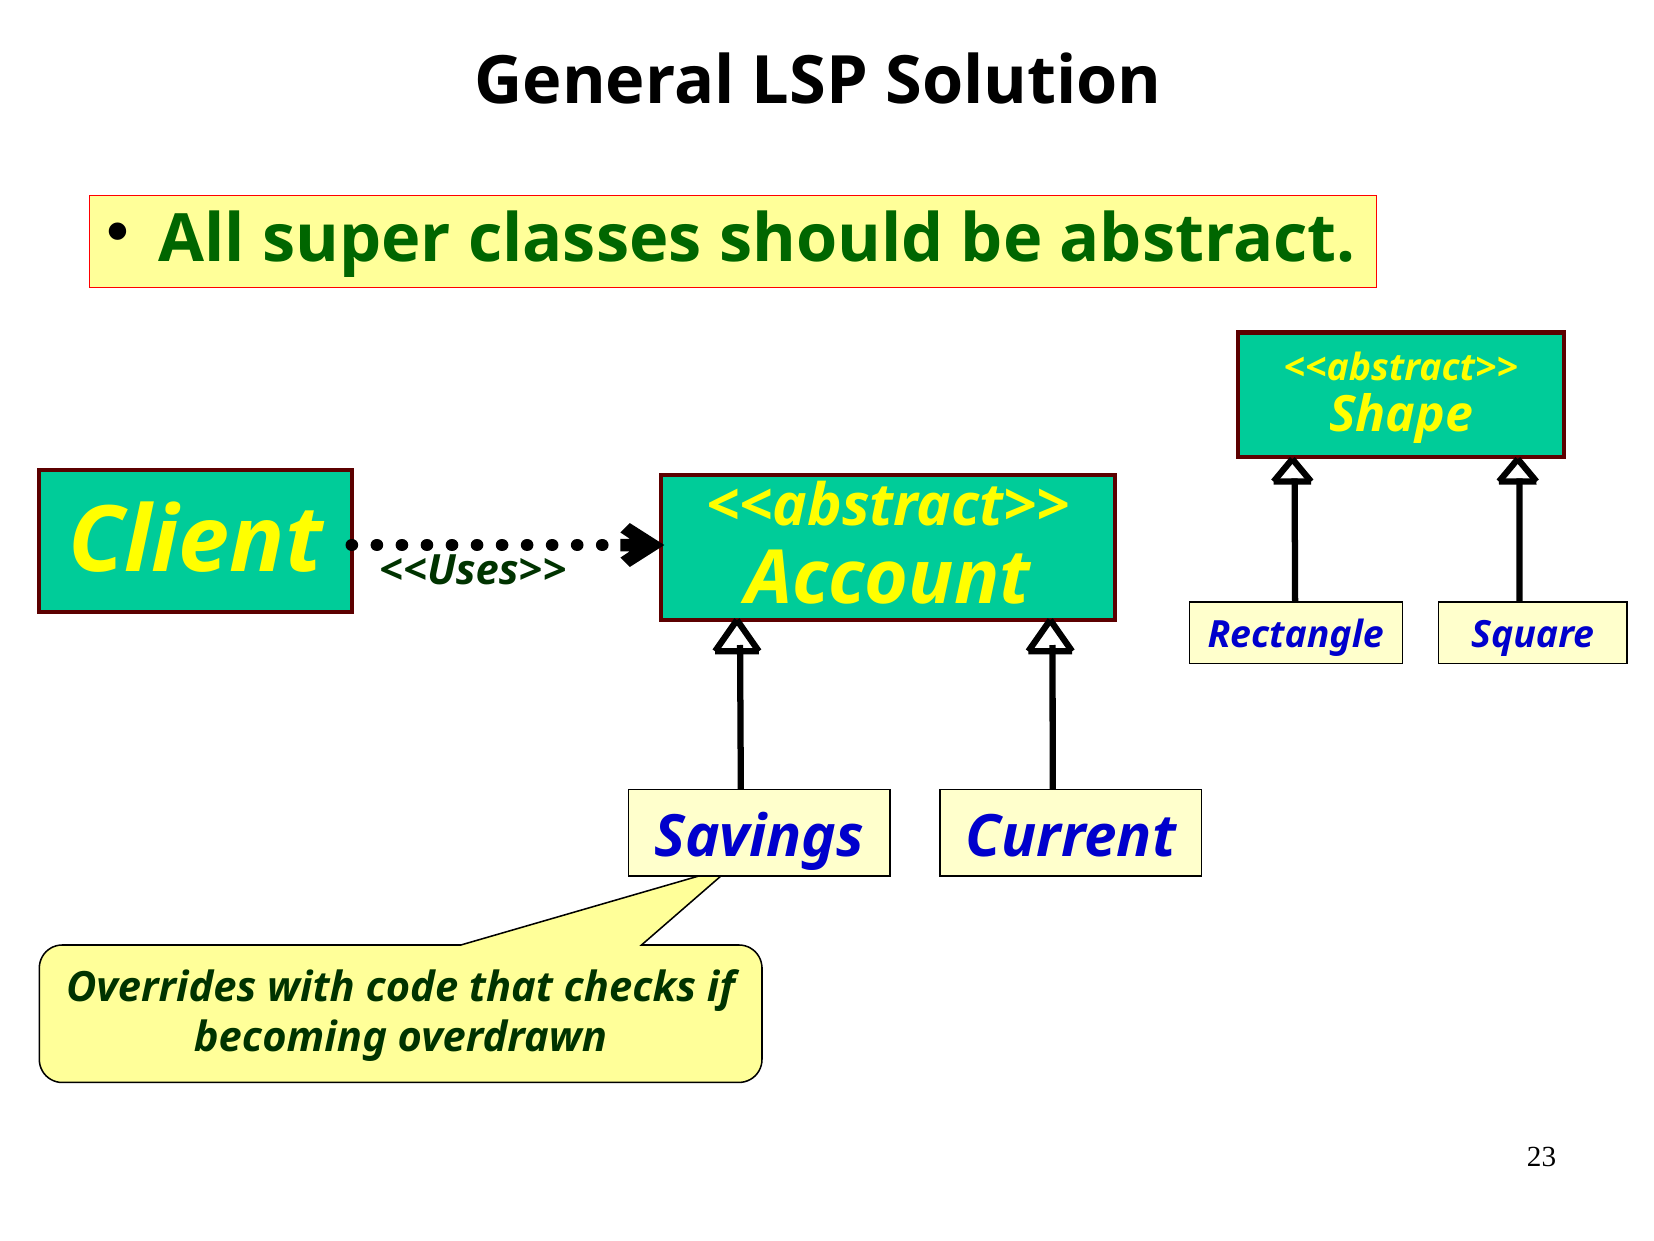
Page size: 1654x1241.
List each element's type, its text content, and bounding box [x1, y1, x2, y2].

list All super classes should be abstract. [89, 195, 1377, 288]
text_box Overrides with code that checks if becoming overdrawn [39, 886, 762, 1083]
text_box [1188, 332, 1627, 665]
title General LSP Solution [113, 0, 1524, 186]
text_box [39, 469, 1203, 877]
